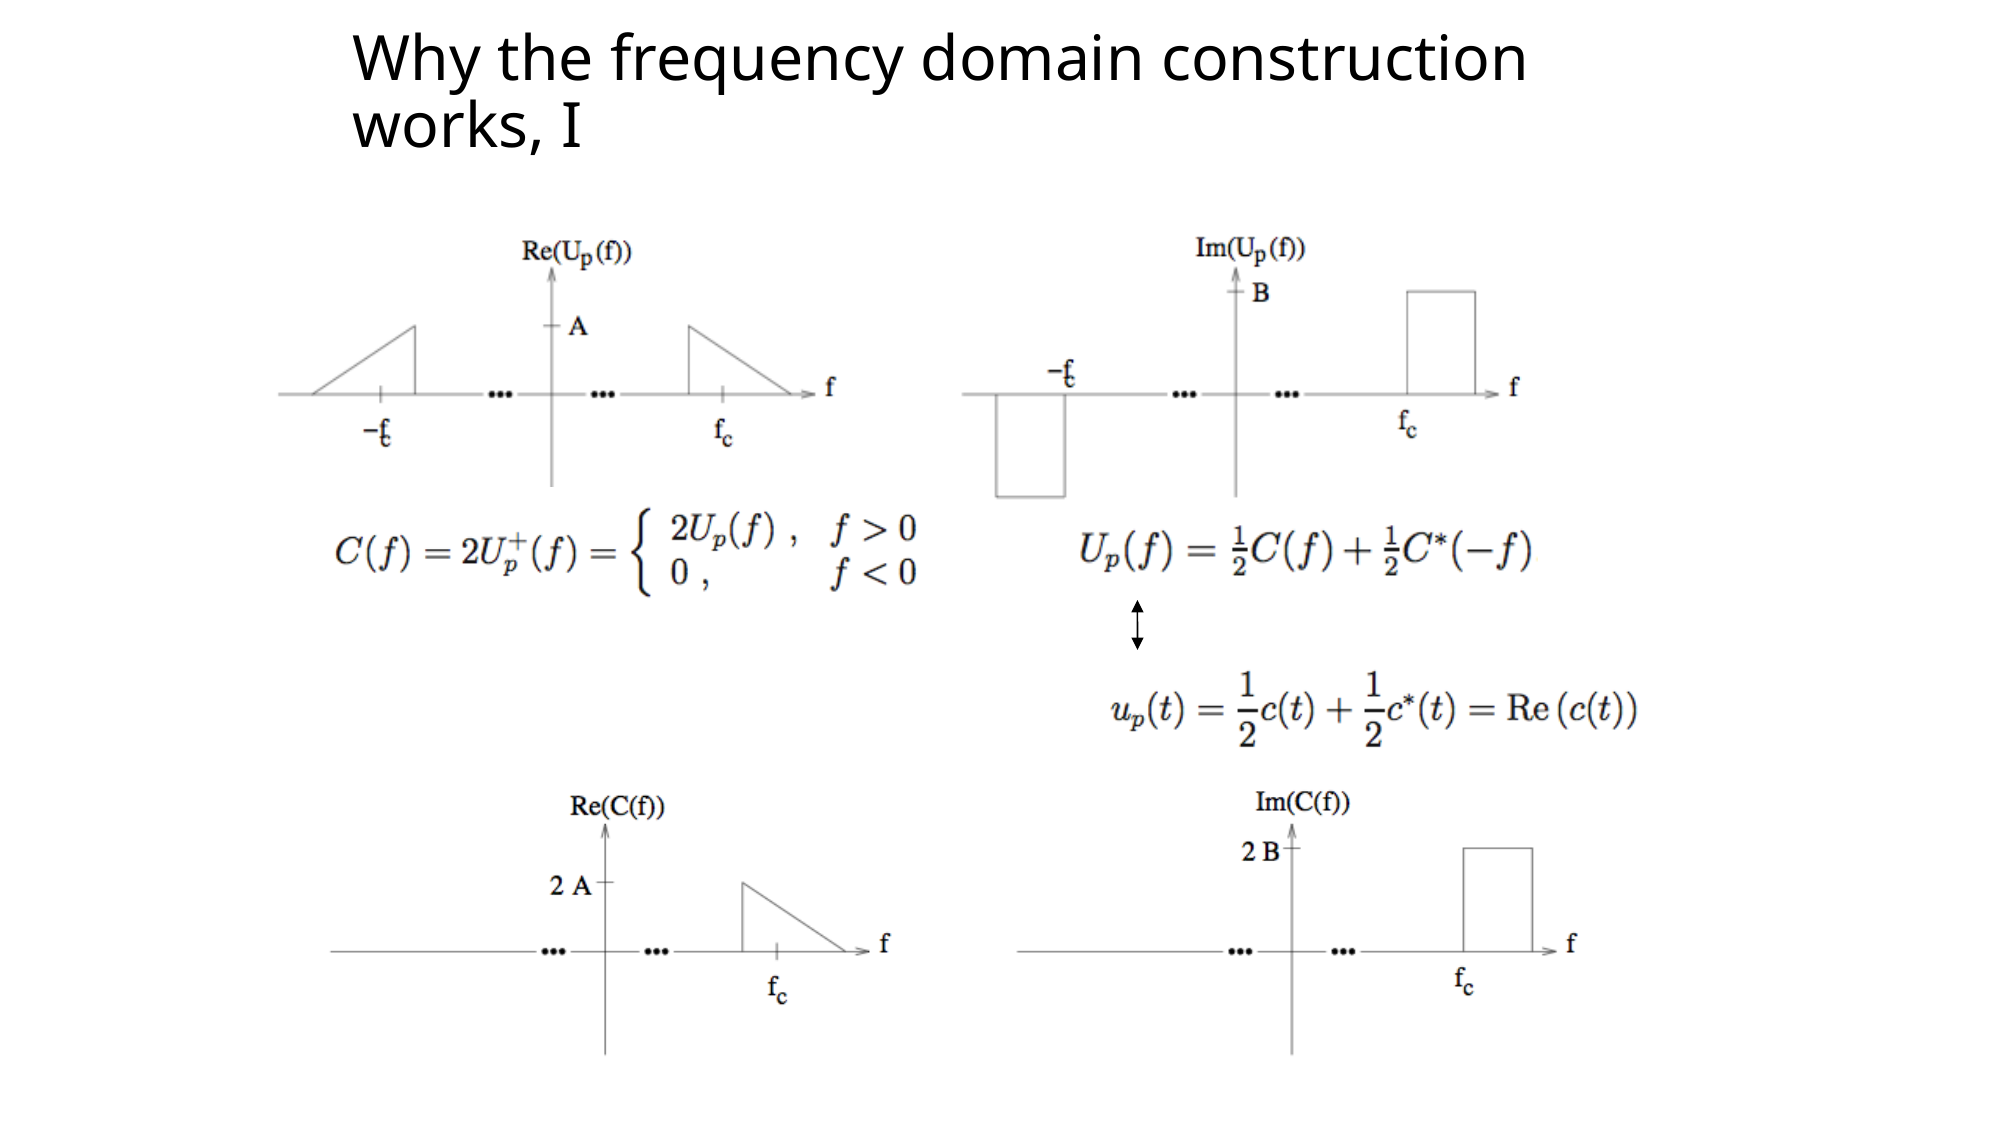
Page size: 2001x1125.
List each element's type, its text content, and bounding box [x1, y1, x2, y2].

picture [299, 662, 1650, 1068]
title Why the frequency domain construction works, I [337, 0, 1613, 188]
picture [249, 199, 1588, 610]
text_box [1131, 600, 1144, 650]
picture [1074, 524, 1538, 593]
